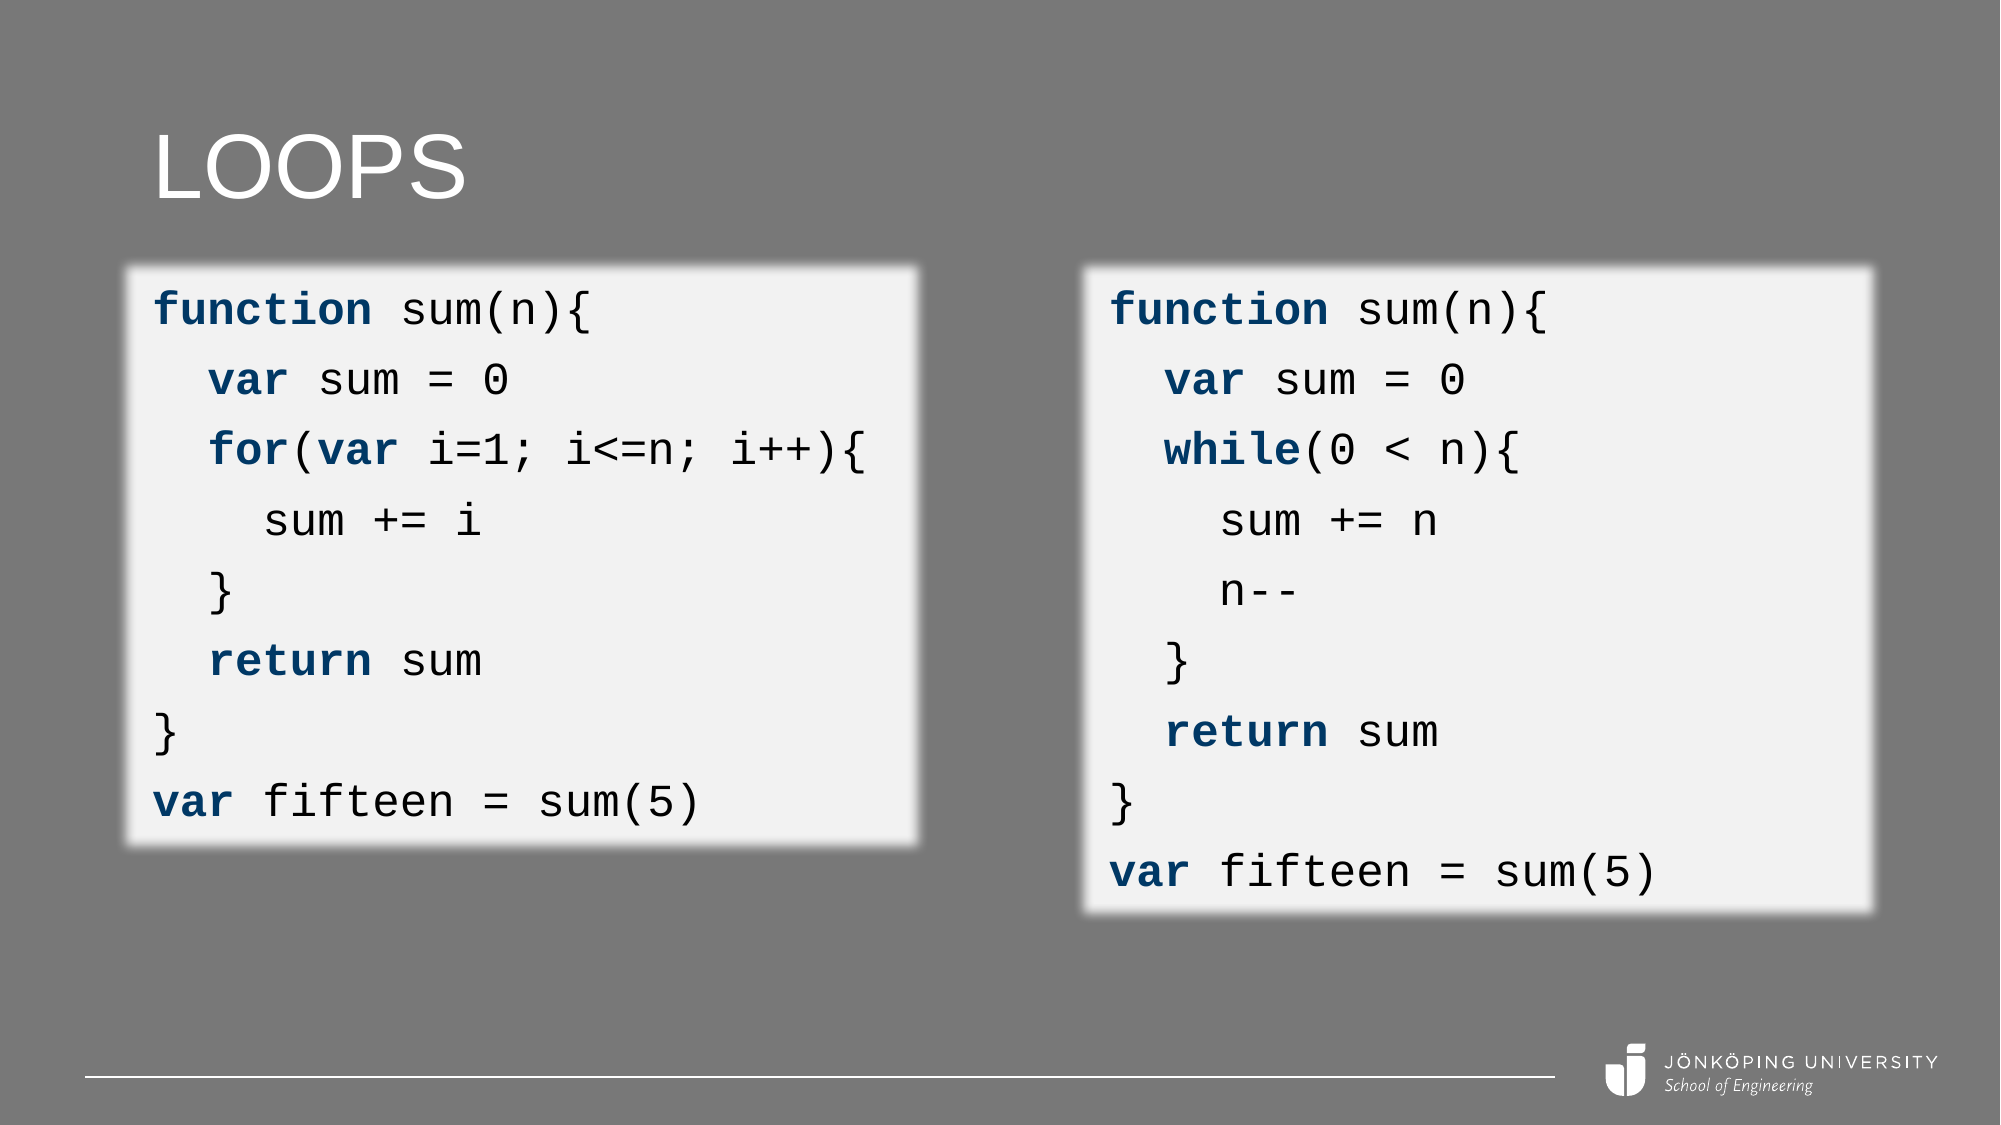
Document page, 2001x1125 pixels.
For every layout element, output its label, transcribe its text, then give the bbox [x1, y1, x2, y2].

text_box function sum(n){ var sum = 0 for(var i=1; i<=n; i++){ sum += i } return sum } var fifteen = sum(5) [137, 277, 907, 834]
title Loops [137, 59, 1863, 278]
text_box function sum(n){ var sum = 0 while(0 < n){ sum += n n-- } return sum } var fifteen = sum(5) [1093, 277, 1863, 904]
